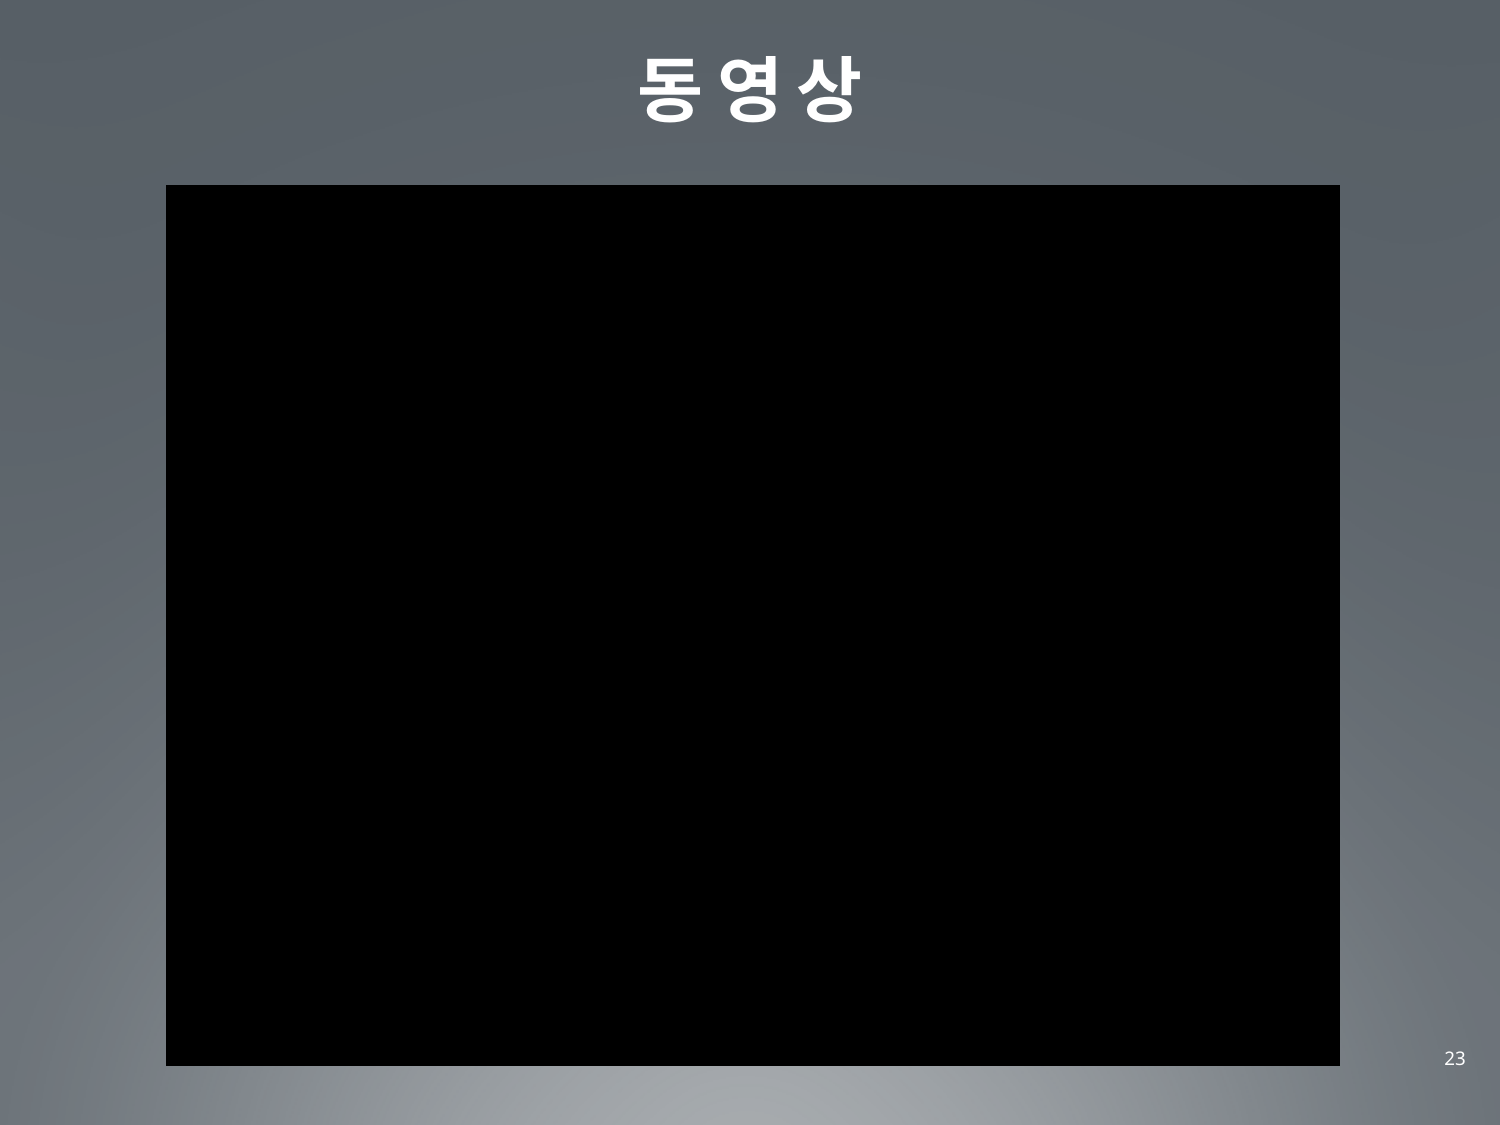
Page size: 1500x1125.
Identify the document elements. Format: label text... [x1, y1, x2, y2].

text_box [165, 184, 1341, 1067]
picture [0, 0, 1500, 1125]
text_box 동 영 상 [159, 36, 1341, 139]
